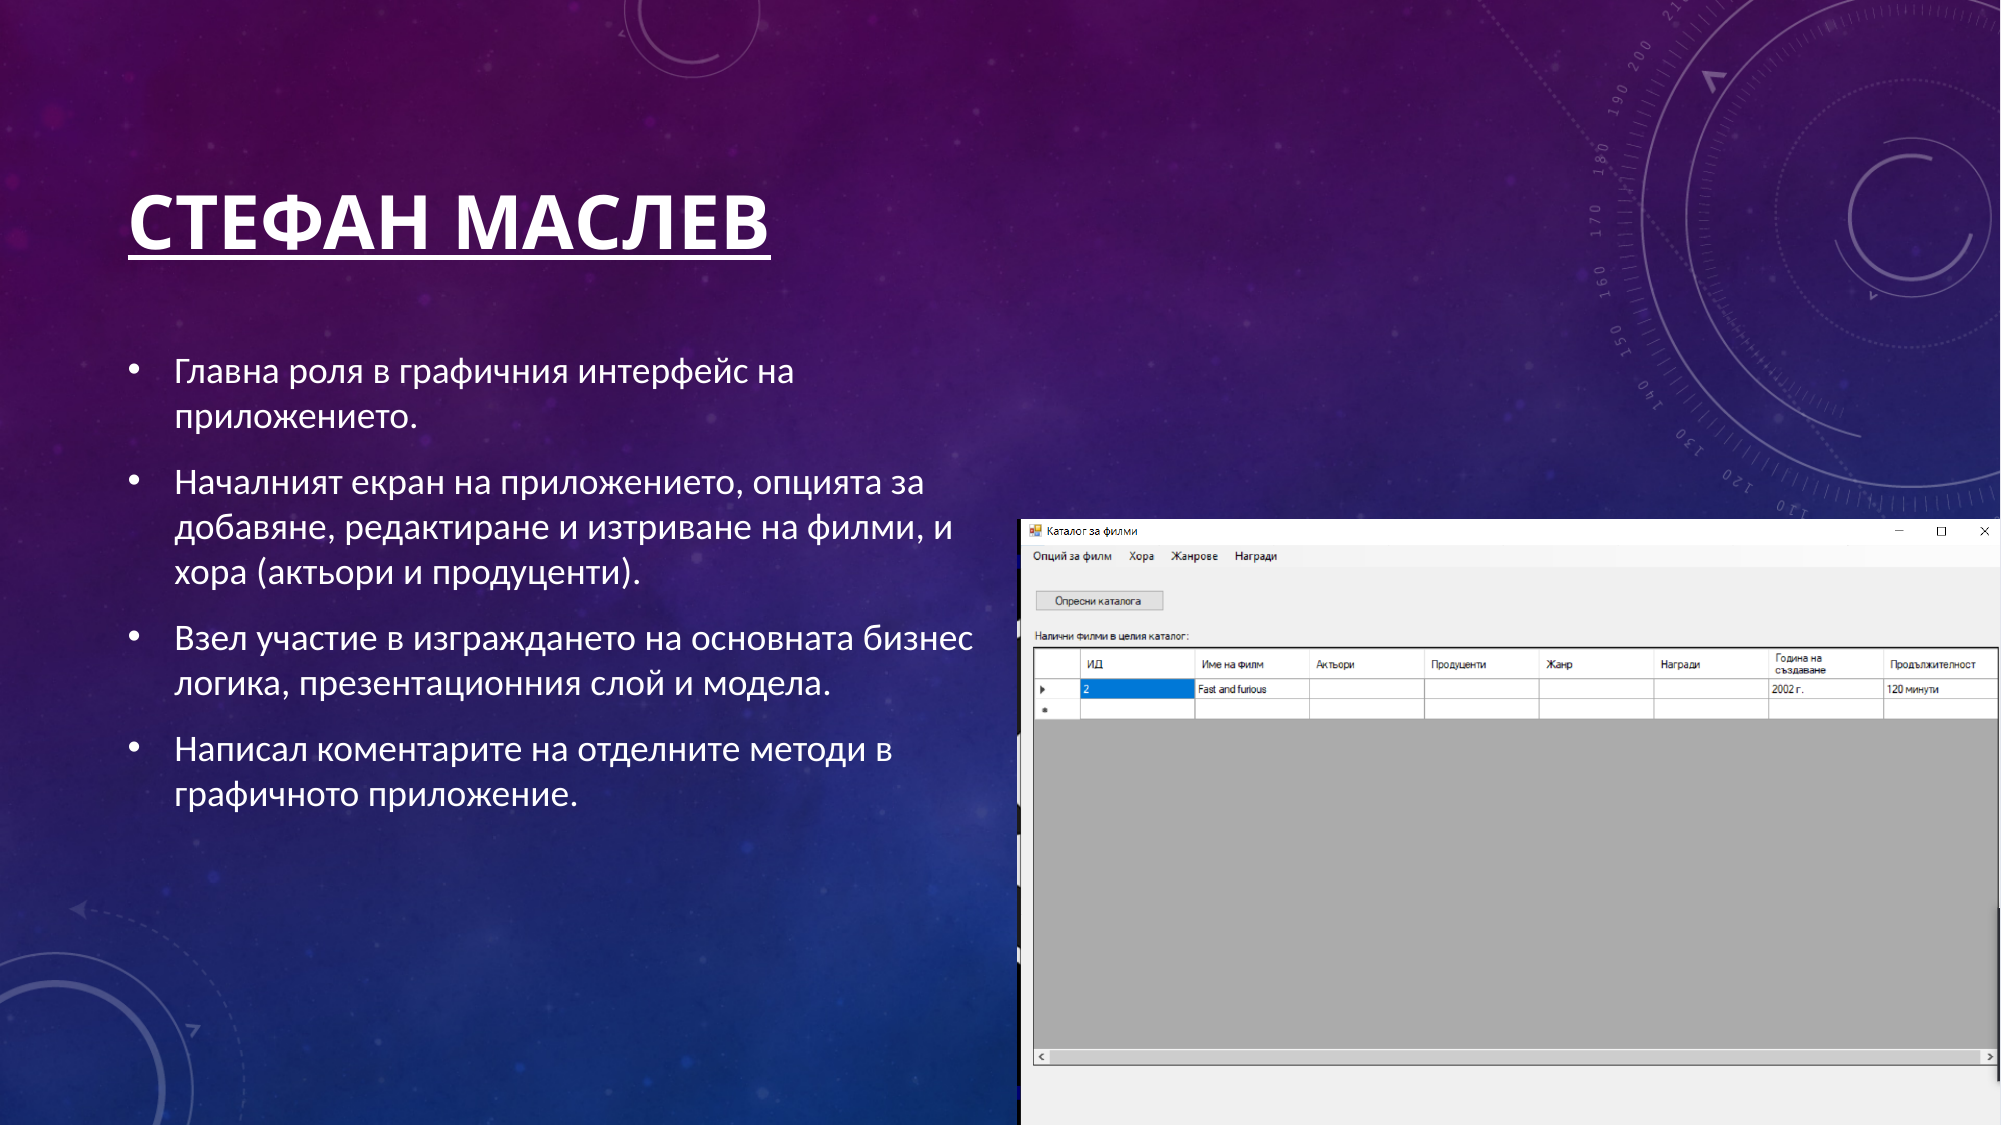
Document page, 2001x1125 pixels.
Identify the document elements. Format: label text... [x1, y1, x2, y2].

title Стефан Маслев [112, 99, 1775, 339]
picture [0, 0, 2001, 1125]
list Главна роля в графичния интерфейс на приложението. Началният екран на приложението, опцията за добавяне, редактиране и изтриване на филми, и хора (актьори и продуценти). Взел участие в изграждането на основната бизнес логика, презентационния слой и модела. Написал коментарите на отделните методи в графичното приложение. [112, 338, 1018, 1065]
